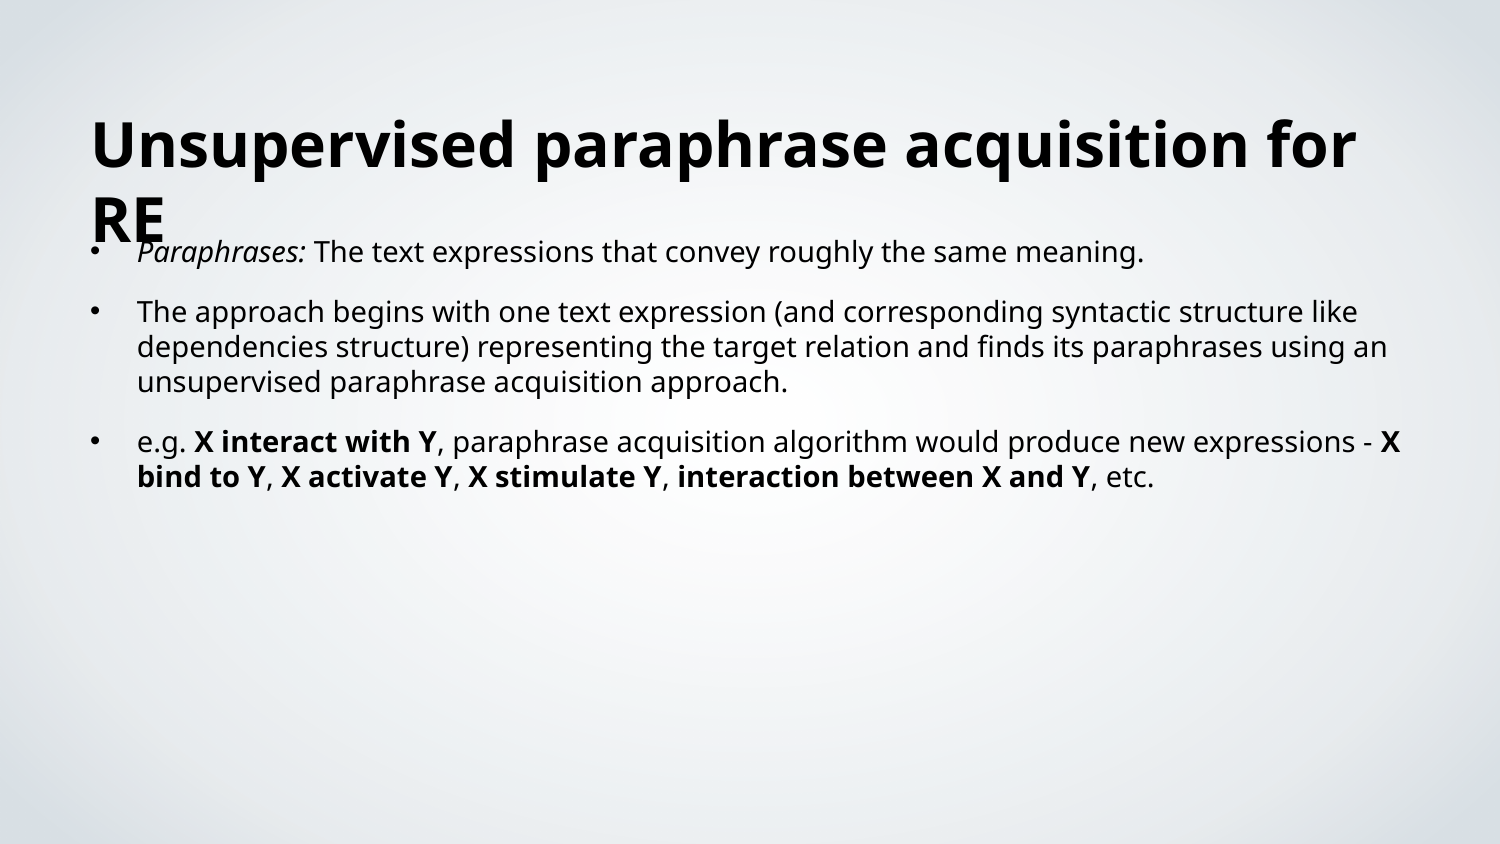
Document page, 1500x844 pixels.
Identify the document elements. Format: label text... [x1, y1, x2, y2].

text_box Unsupervised paraphrase acquisition for RE [78, 99, 1447, 227]
picture [0, 0, 1500, 844]
text_box Paraphrases: The text expressions that convey roughly the same meaning. The approach begins with one text expression (and corresponding syntactic structure like dependencies structure) representing the target relation and finds its paraphrases using an unsupervised paraphrase acquisition approach. e.g. X interact with Y, paraphrase acquisition algorithm would produce new expressions - X bind to Y, X activate Y, X stimulate Y, interaction between X and Y, etc. [78, 227, 1447, 499]
